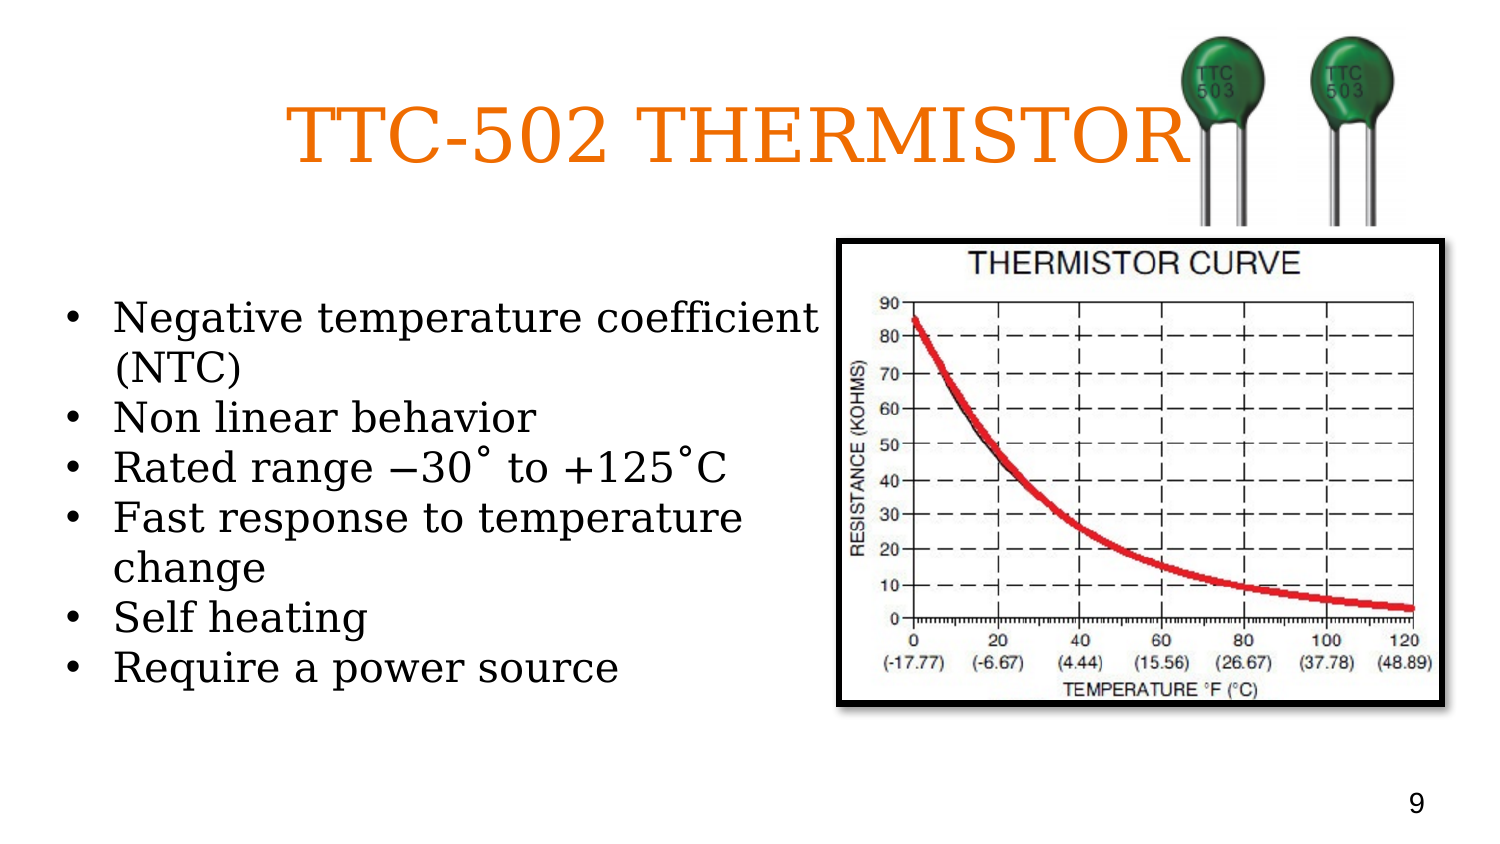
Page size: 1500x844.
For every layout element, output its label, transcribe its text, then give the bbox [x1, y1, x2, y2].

text_box TTC-502 THERMISTOR [51, 72, 1124, 176]
picture [841, 26, 1450, 701]
slide_number 9 [1394, 769, 1484, 834]
text_box Negative temperature coefficient (NTC) Non linear behavior Rated range −30˚ to +125˚C Fast response to temperature change Self heating Require a power source [51, 283, 834, 699]
